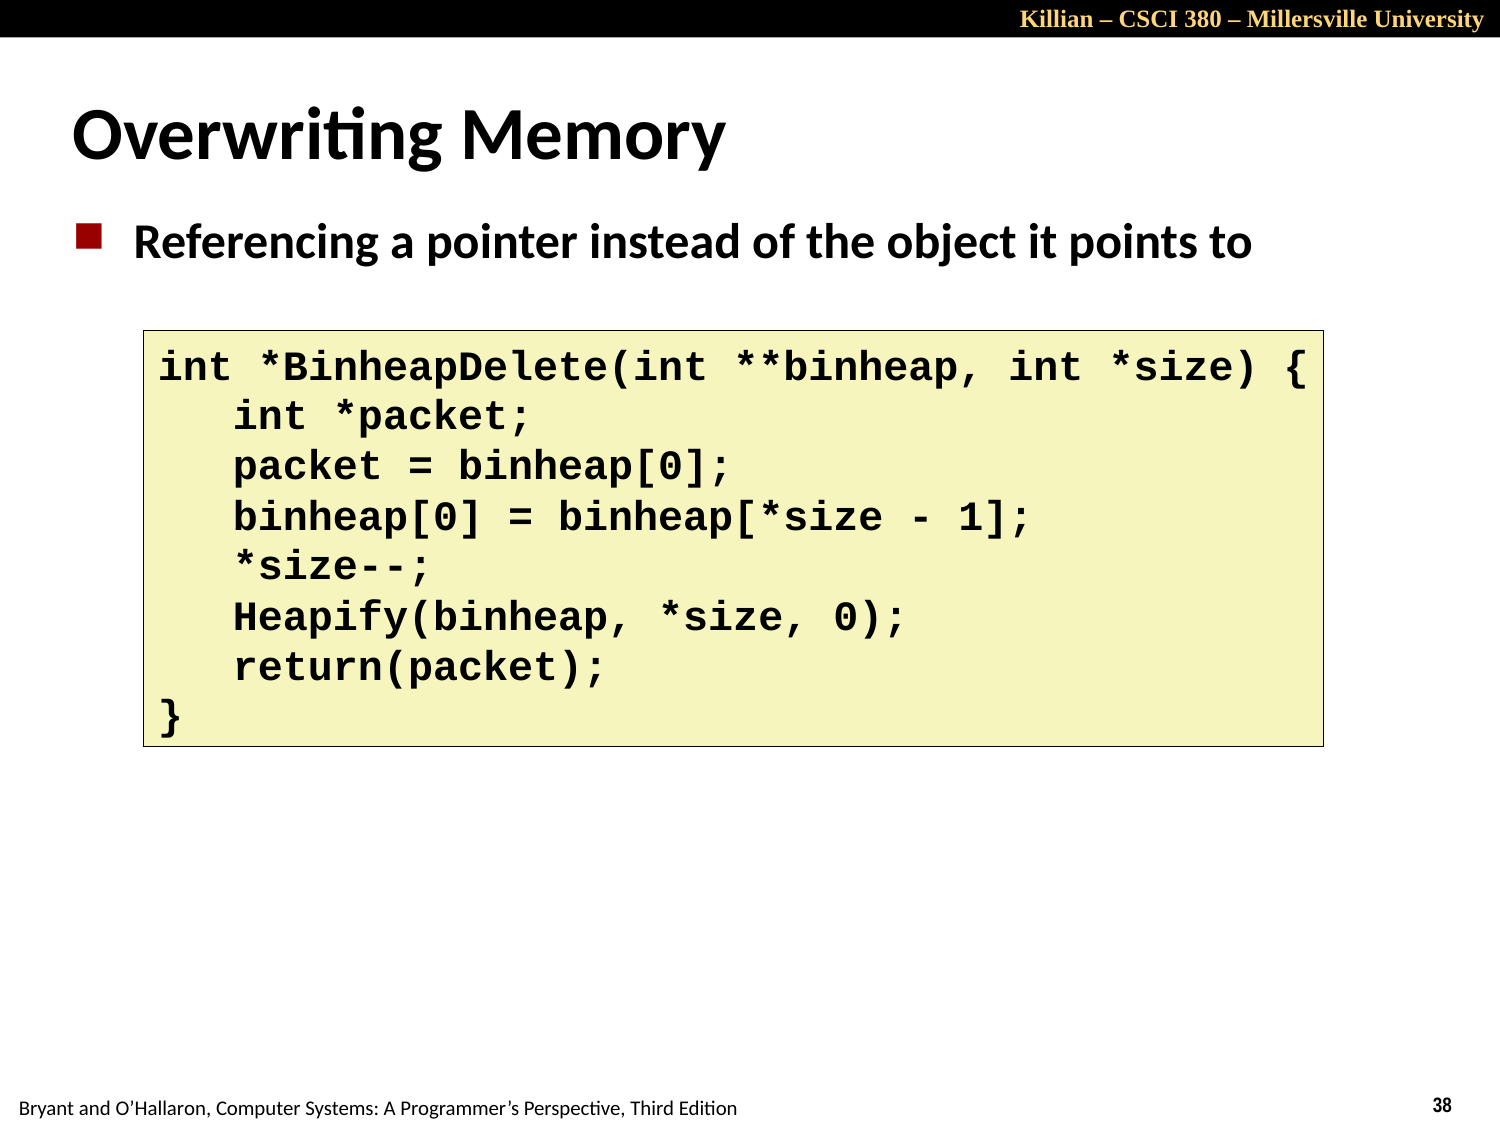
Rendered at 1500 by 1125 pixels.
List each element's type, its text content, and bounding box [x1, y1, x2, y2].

title Overwriting Memory [57, 71, 1488, 201]
list Referencing a pointer instead of the object it points to [61, 205, 1426, 1063]
text_box int *BinheapDelete(int **binheap, int *size) { int *packet; packet = binheap[0]; binheap[0] = binheap[*size - 1]; *size--; Heapify(binheap, *size, 0); return(packet); } [143, 330, 1323, 746]
